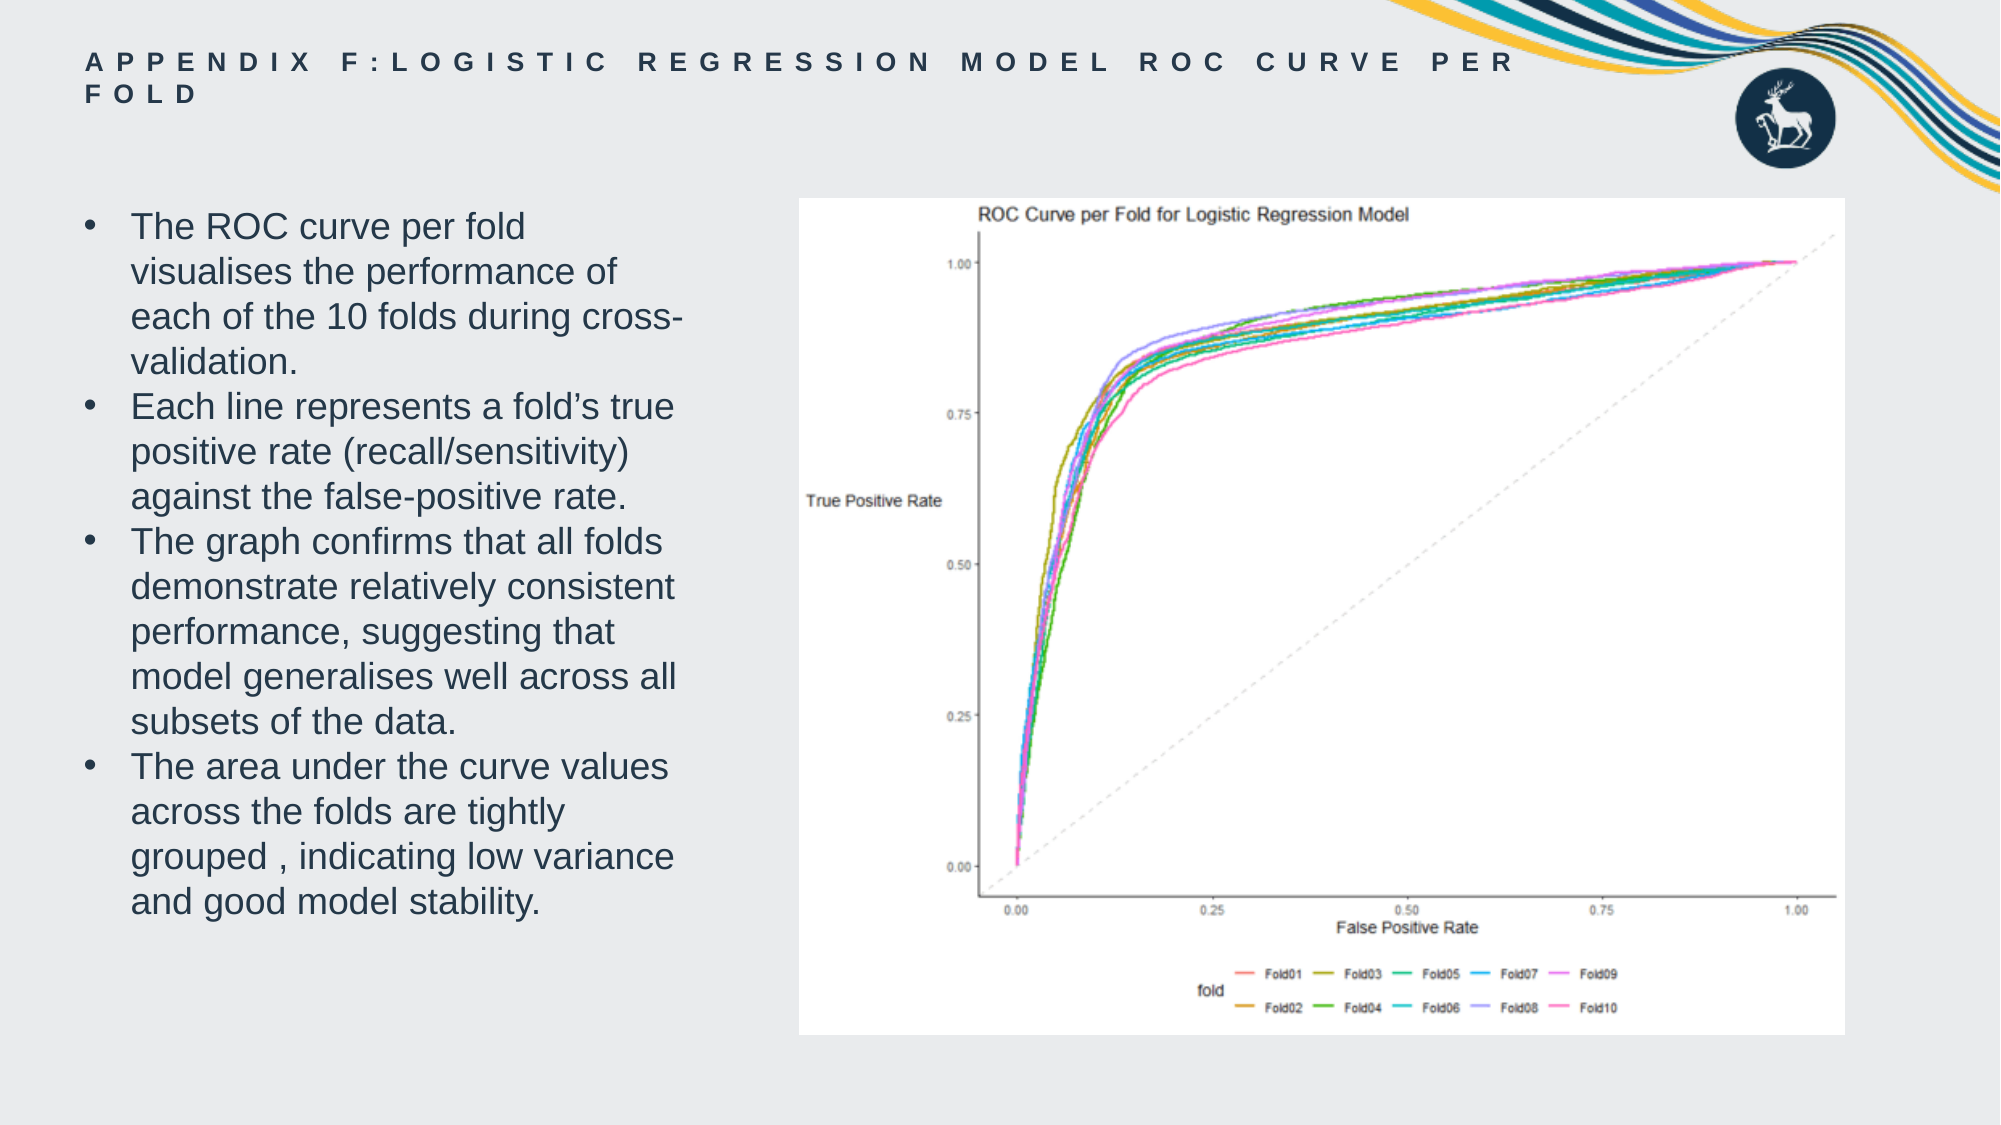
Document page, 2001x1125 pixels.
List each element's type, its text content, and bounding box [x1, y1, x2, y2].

picture [799, 0, 2000, 1035]
text_box AppendiX F:Logistic Regression Model ROC Curve per Fold [69, 36, 1570, 149]
text_box The ROC curve per fold visualises the performance of each of the 10 folds during cross-validation. Each line represents a fold’s true positive rate (recall/sensitivity) against the false-positive rate. The graph confirms that all folds demonstrate relatively consistent performance, suggesting that model generalises well across all subsets of the data. The area under the curve values across the folds are tightly grouped , indicating low variance and good model stability. [68, 194, 712, 930]
